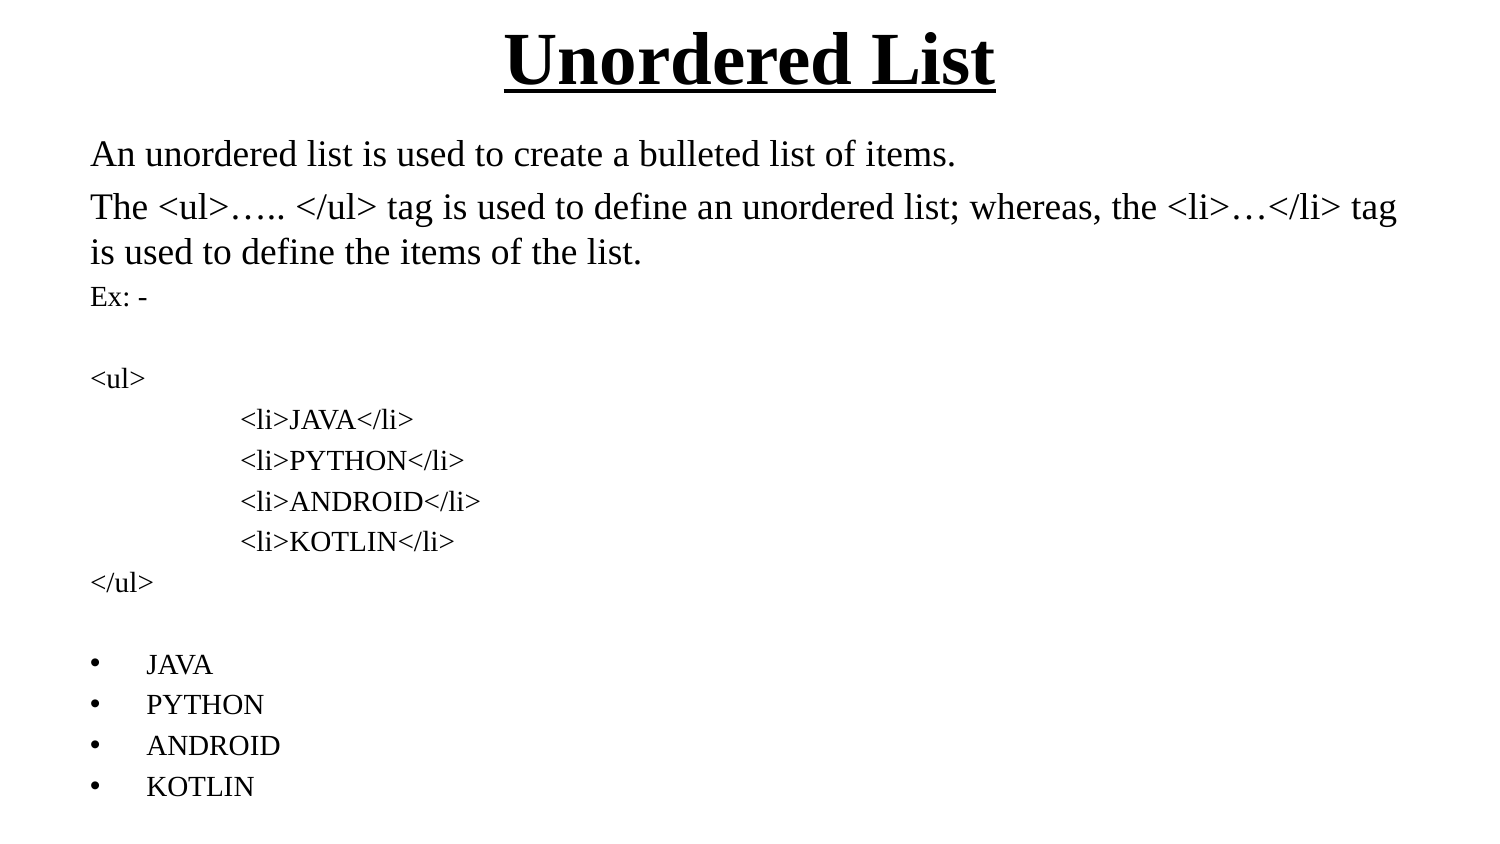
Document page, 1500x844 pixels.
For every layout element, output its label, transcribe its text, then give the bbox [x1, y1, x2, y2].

list An unordered list is used to create a bulleted list of items. The <ul>….. </ul> tag is used to define an unordered list; whereas, the <li>…</li> tag is used to define the items of the list. Ex: - <ul> <li>JAVA</li> <li>PYTHON</li> <li>ANDROID</li> <li>KOTLIN</li> </ul> JAVA PYTHON ANDROID KOTLIN [75, 121, 1425, 822]
title Unordered List [75, 0, 1425, 112]
